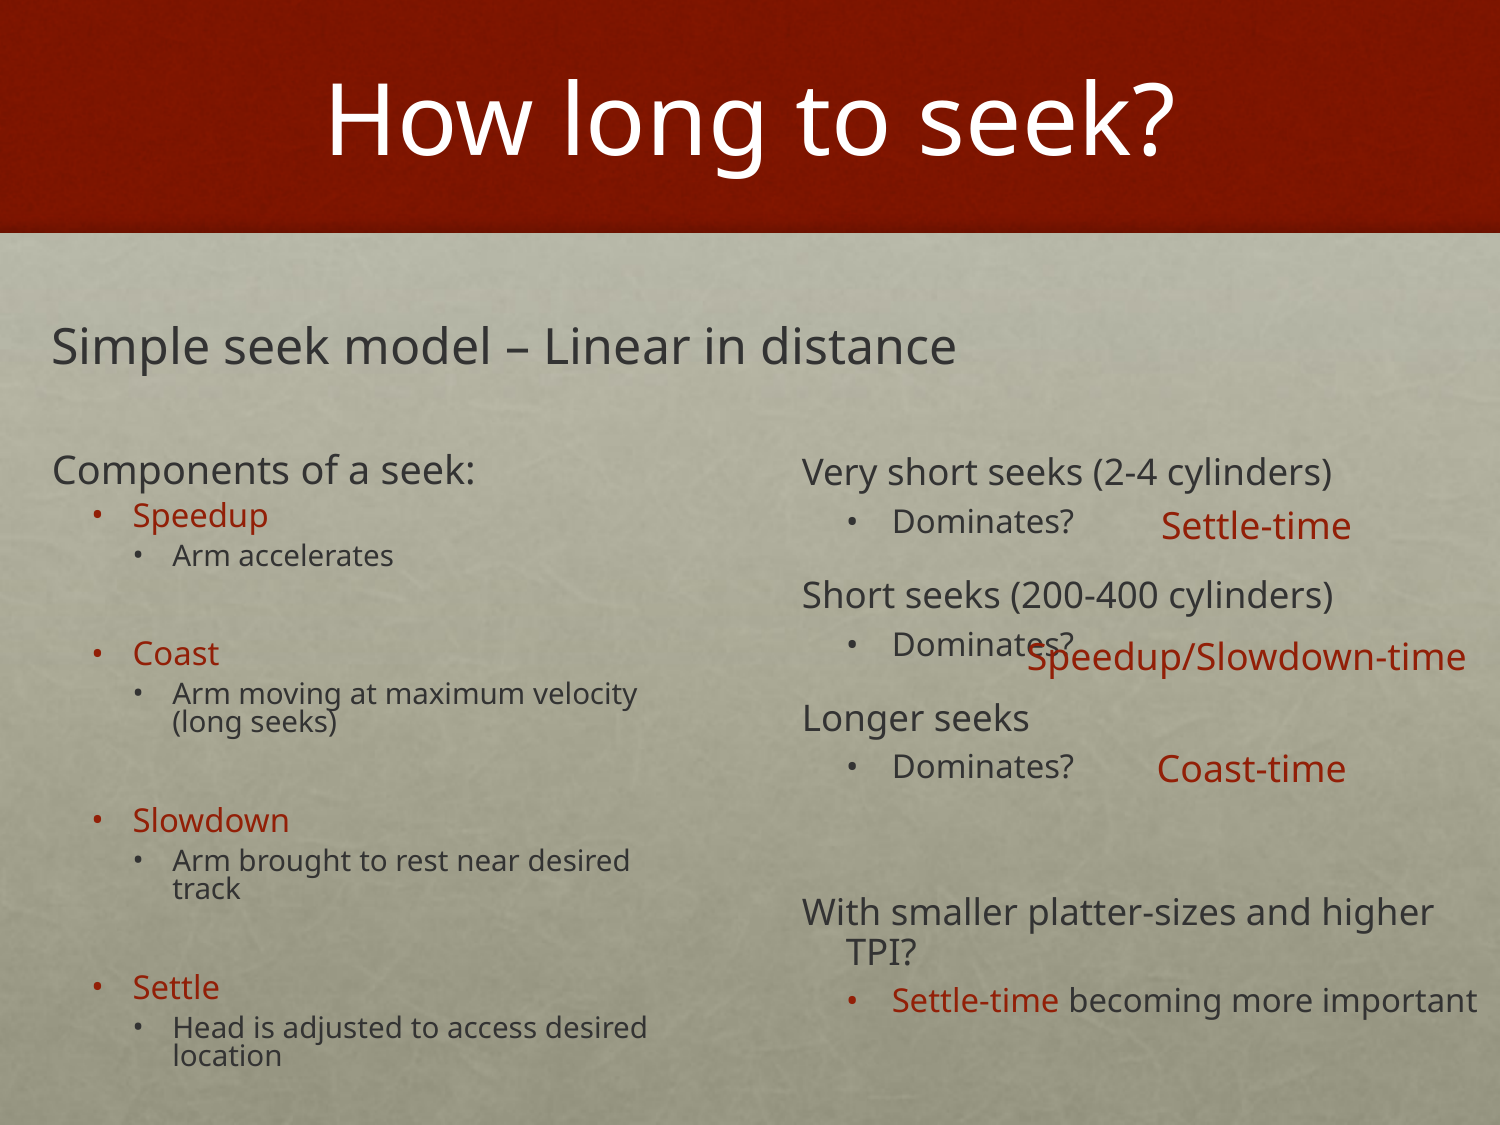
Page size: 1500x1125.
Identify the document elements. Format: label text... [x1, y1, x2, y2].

picture [0, 214, 1500, 1125]
title How long to seek? [127, 10, 1372, 221]
text_box Coast-time [1141, 737, 1363, 798]
text_box Speedup/Slowdown-time [1012, 625, 1492, 686]
list Very short seeks (2-4 cylinders) Dominates? Short seeks (200-400 cylinders) Dominates? Longer seeks Dominates? With smaller platter-sizes and higher TPI? Settle-time becoming more important [786, 446, 1500, 1060]
text_box Settle-time [1146, 495, 1368, 555]
list Components of a seek: Speedup Arm accelerates Coast Arm moving at maximum velocity (long seeks) Slowdown Arm brought to rest near desired track Settle Head is adjusted to access desired location [36, 446, 710, 1082]
text_box Simple seek model – Linear in distance [36, 319, 1500, 382]
